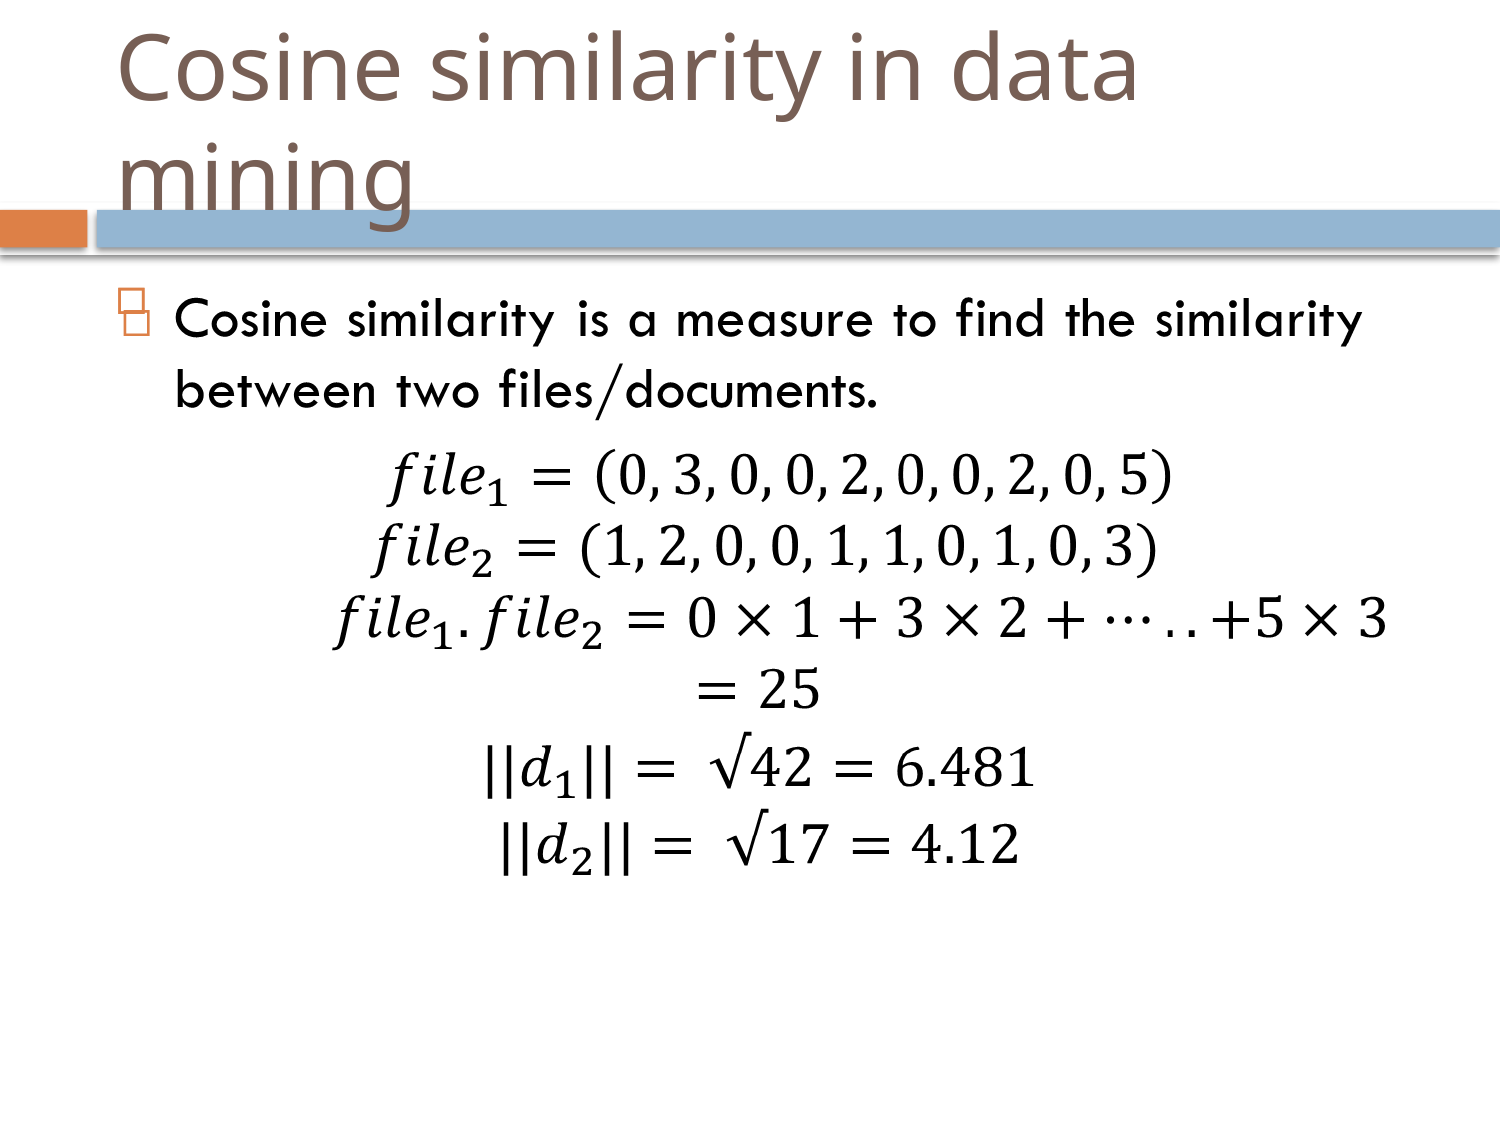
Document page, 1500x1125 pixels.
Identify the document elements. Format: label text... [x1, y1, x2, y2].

text_box Cosine similarity in data mining [100, 37, 1438, 200]
text_box [100, 262, 1438, 1000]
